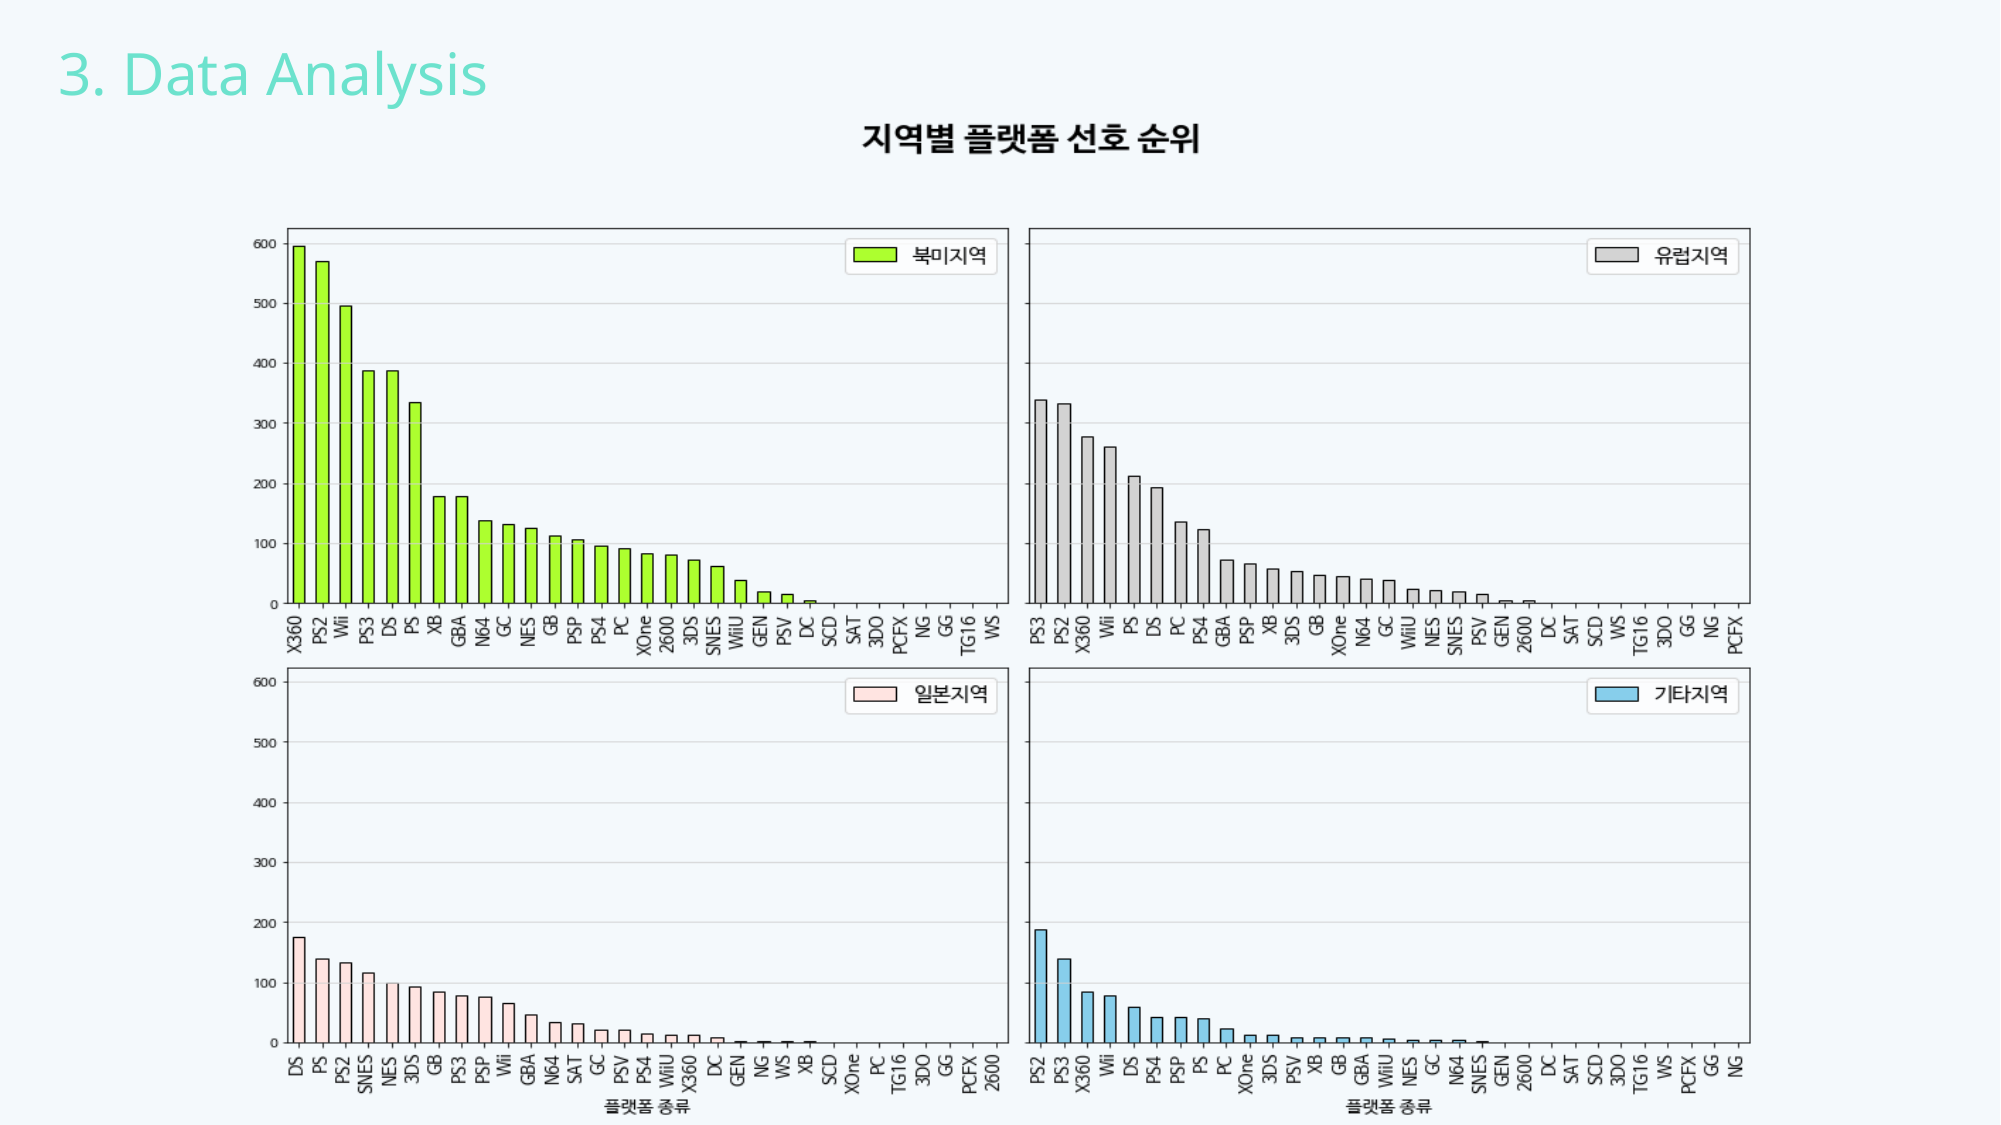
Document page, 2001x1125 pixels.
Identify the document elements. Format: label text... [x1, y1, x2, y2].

text_box 3. Data Analysis [43, 29, 1173, 115]
picture [242, 115, 1758, 1125]
